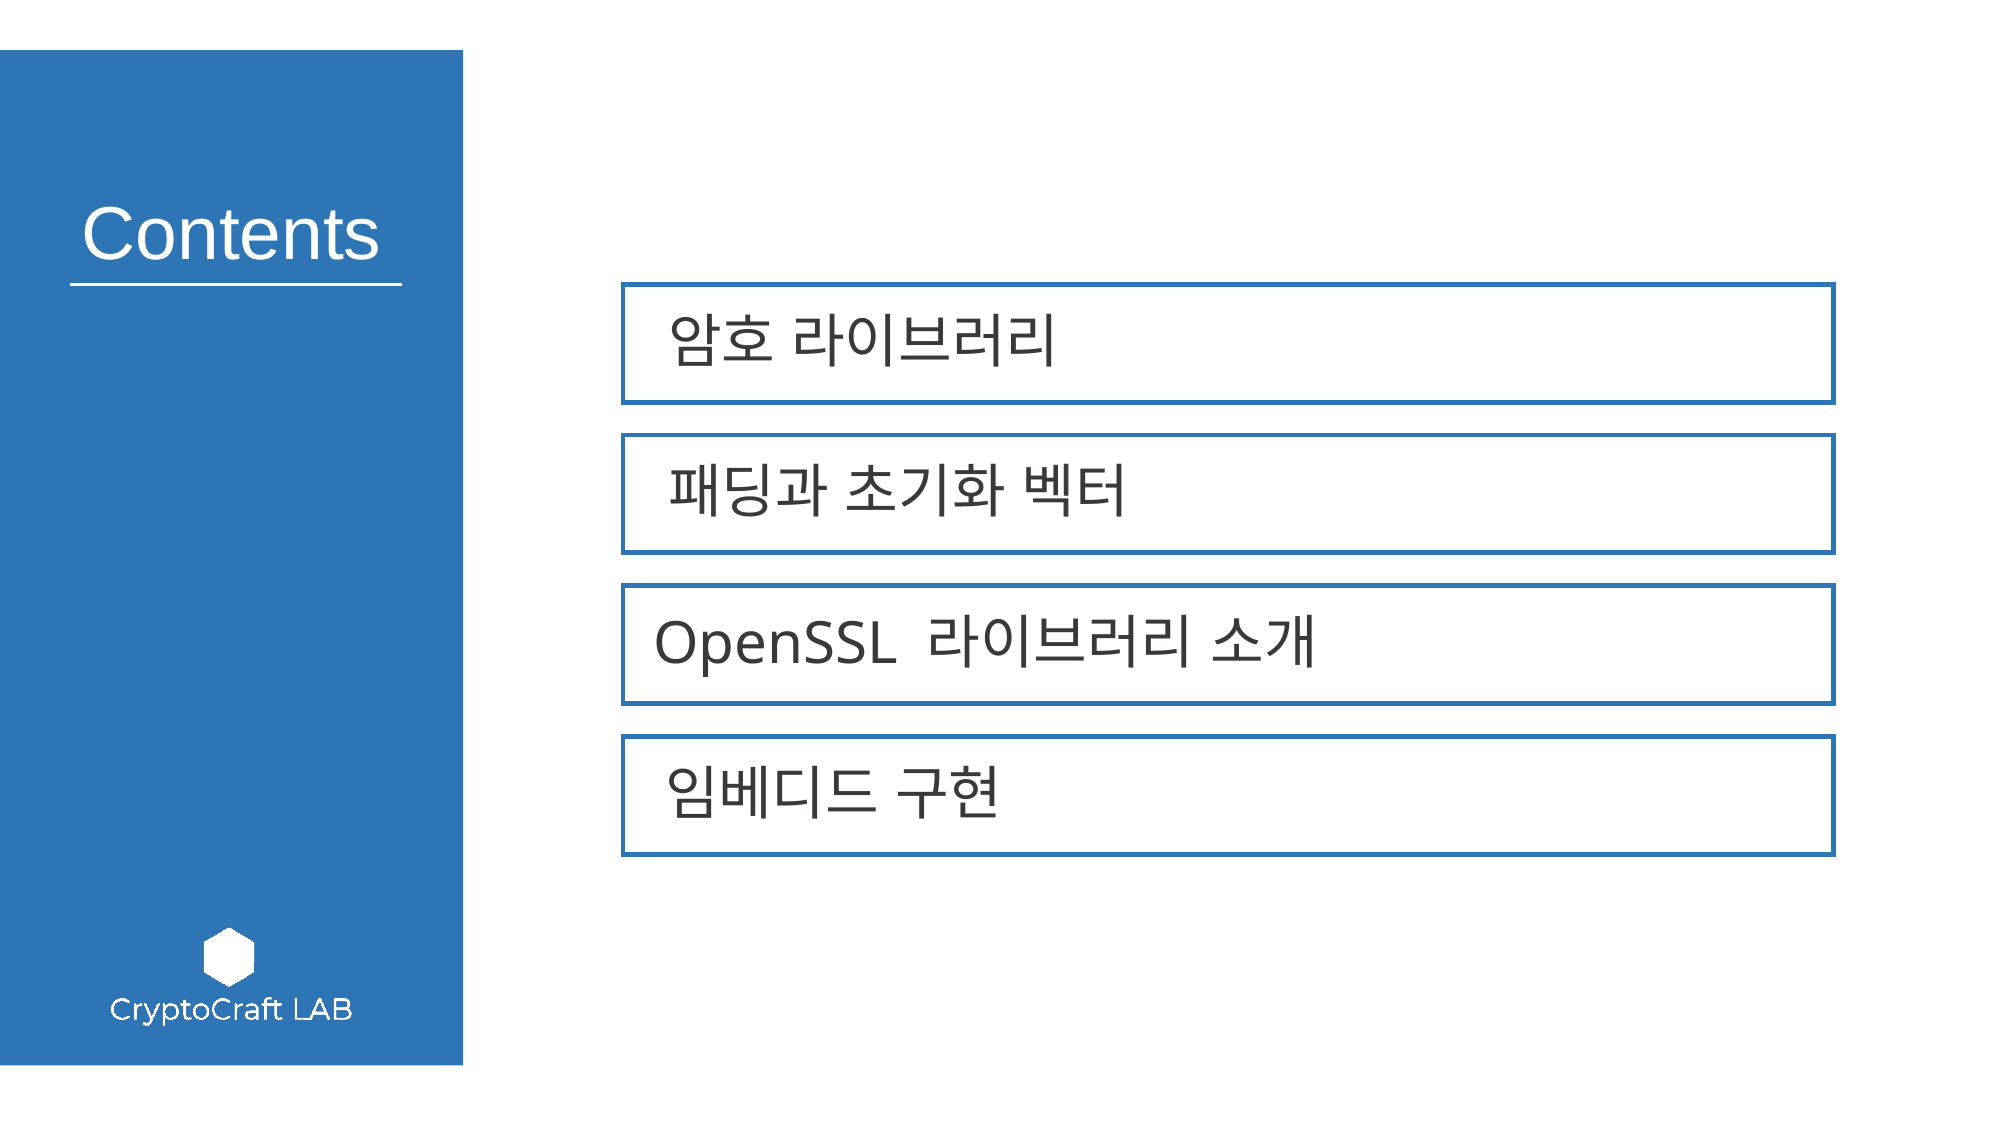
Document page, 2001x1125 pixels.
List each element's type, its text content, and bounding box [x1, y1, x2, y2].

list 암호 라이브러리 [621, 282, 1836, 405]
text_box 임베디드 구현 [622, 736, 1834, 855]
list 패딩과 초기화 벡터 [621, 433, 1836, 555]
picture [91, 908, 372, 1046]
list OpenSSL 라이브러리 소개 [621, 583, 1836, 706]
